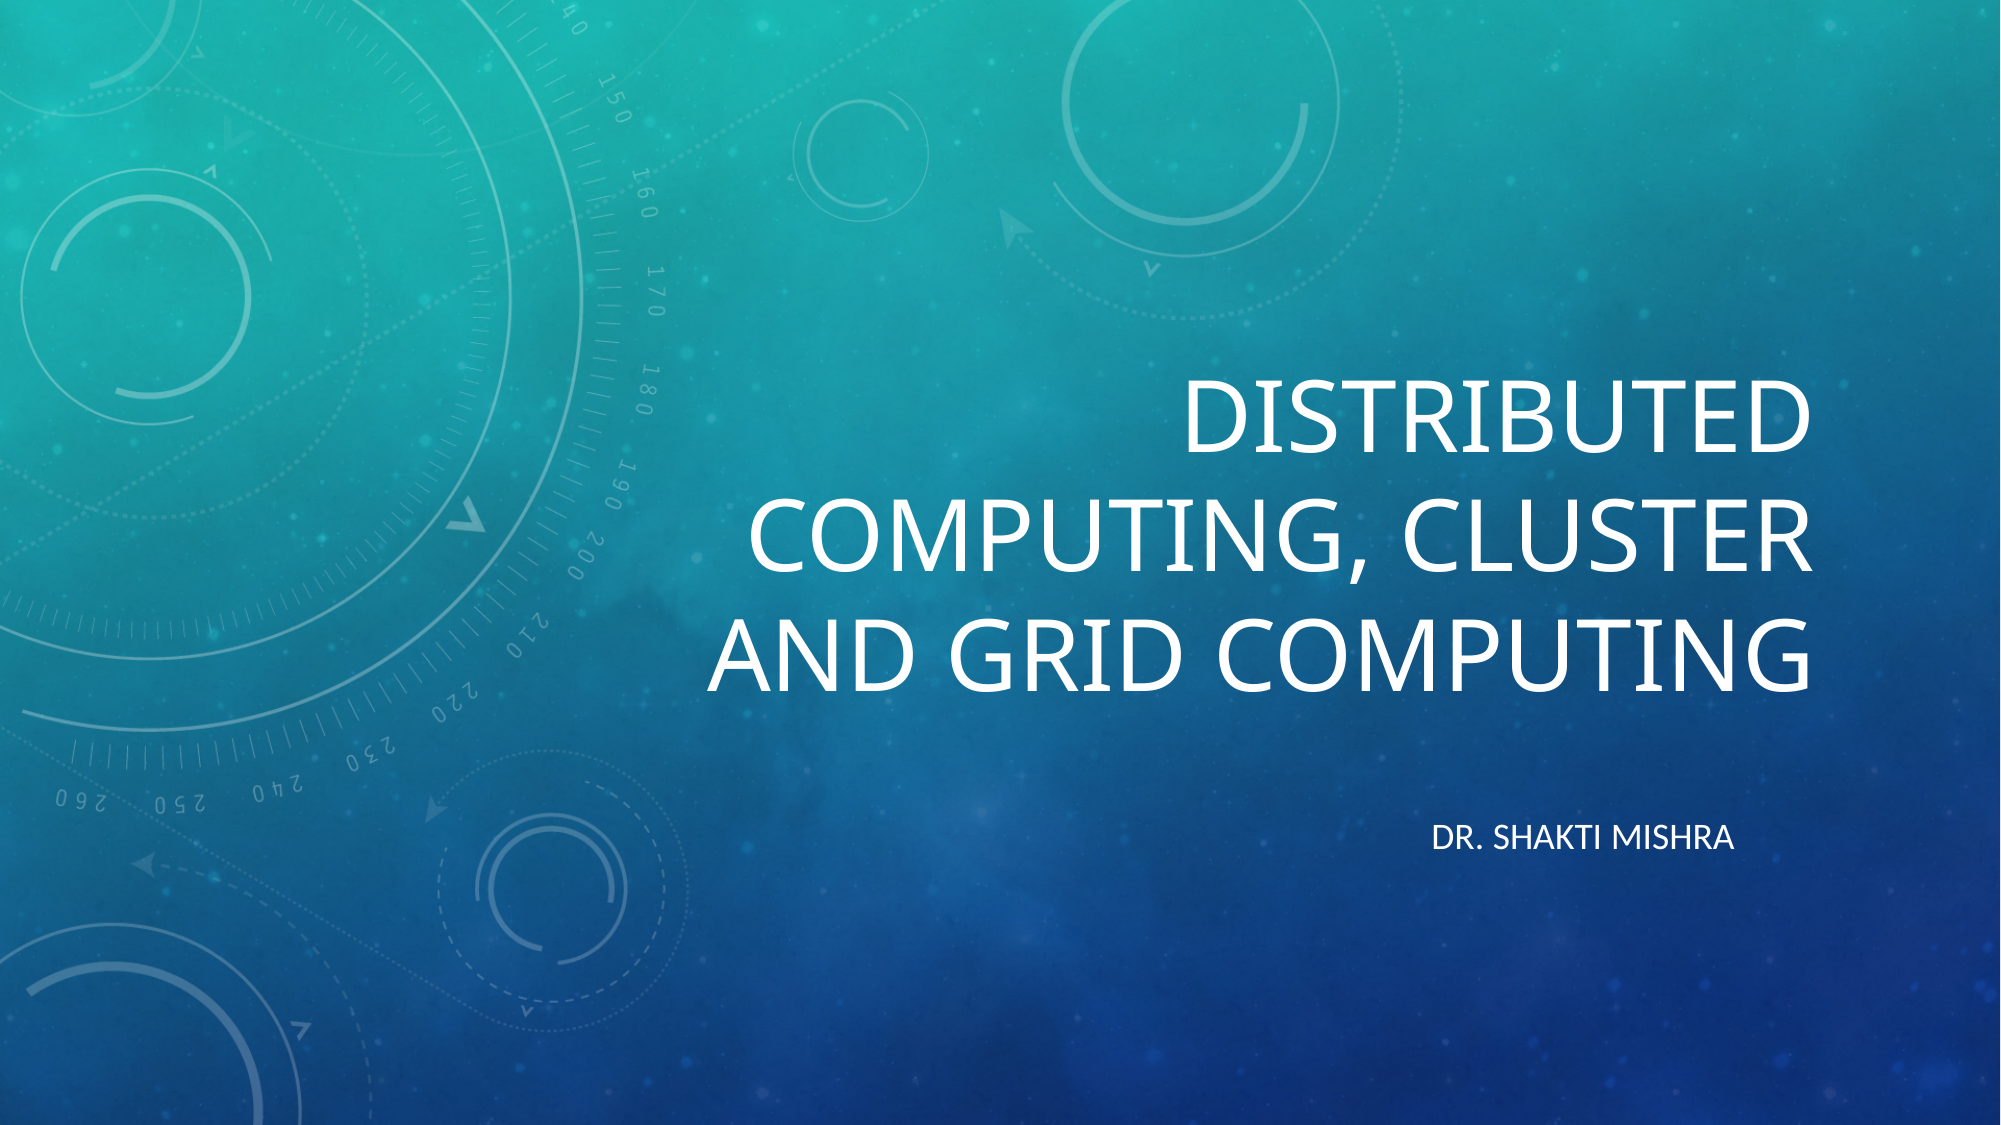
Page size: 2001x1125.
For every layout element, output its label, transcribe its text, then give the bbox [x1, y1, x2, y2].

picture [0, 0, 2001, 1125]
subtitle Dr. Shakti Mishra [249, 805, 1750, 1077]
title Distributed Computing, Cluster and Grid Computing [650, 322, 1831, 720]
